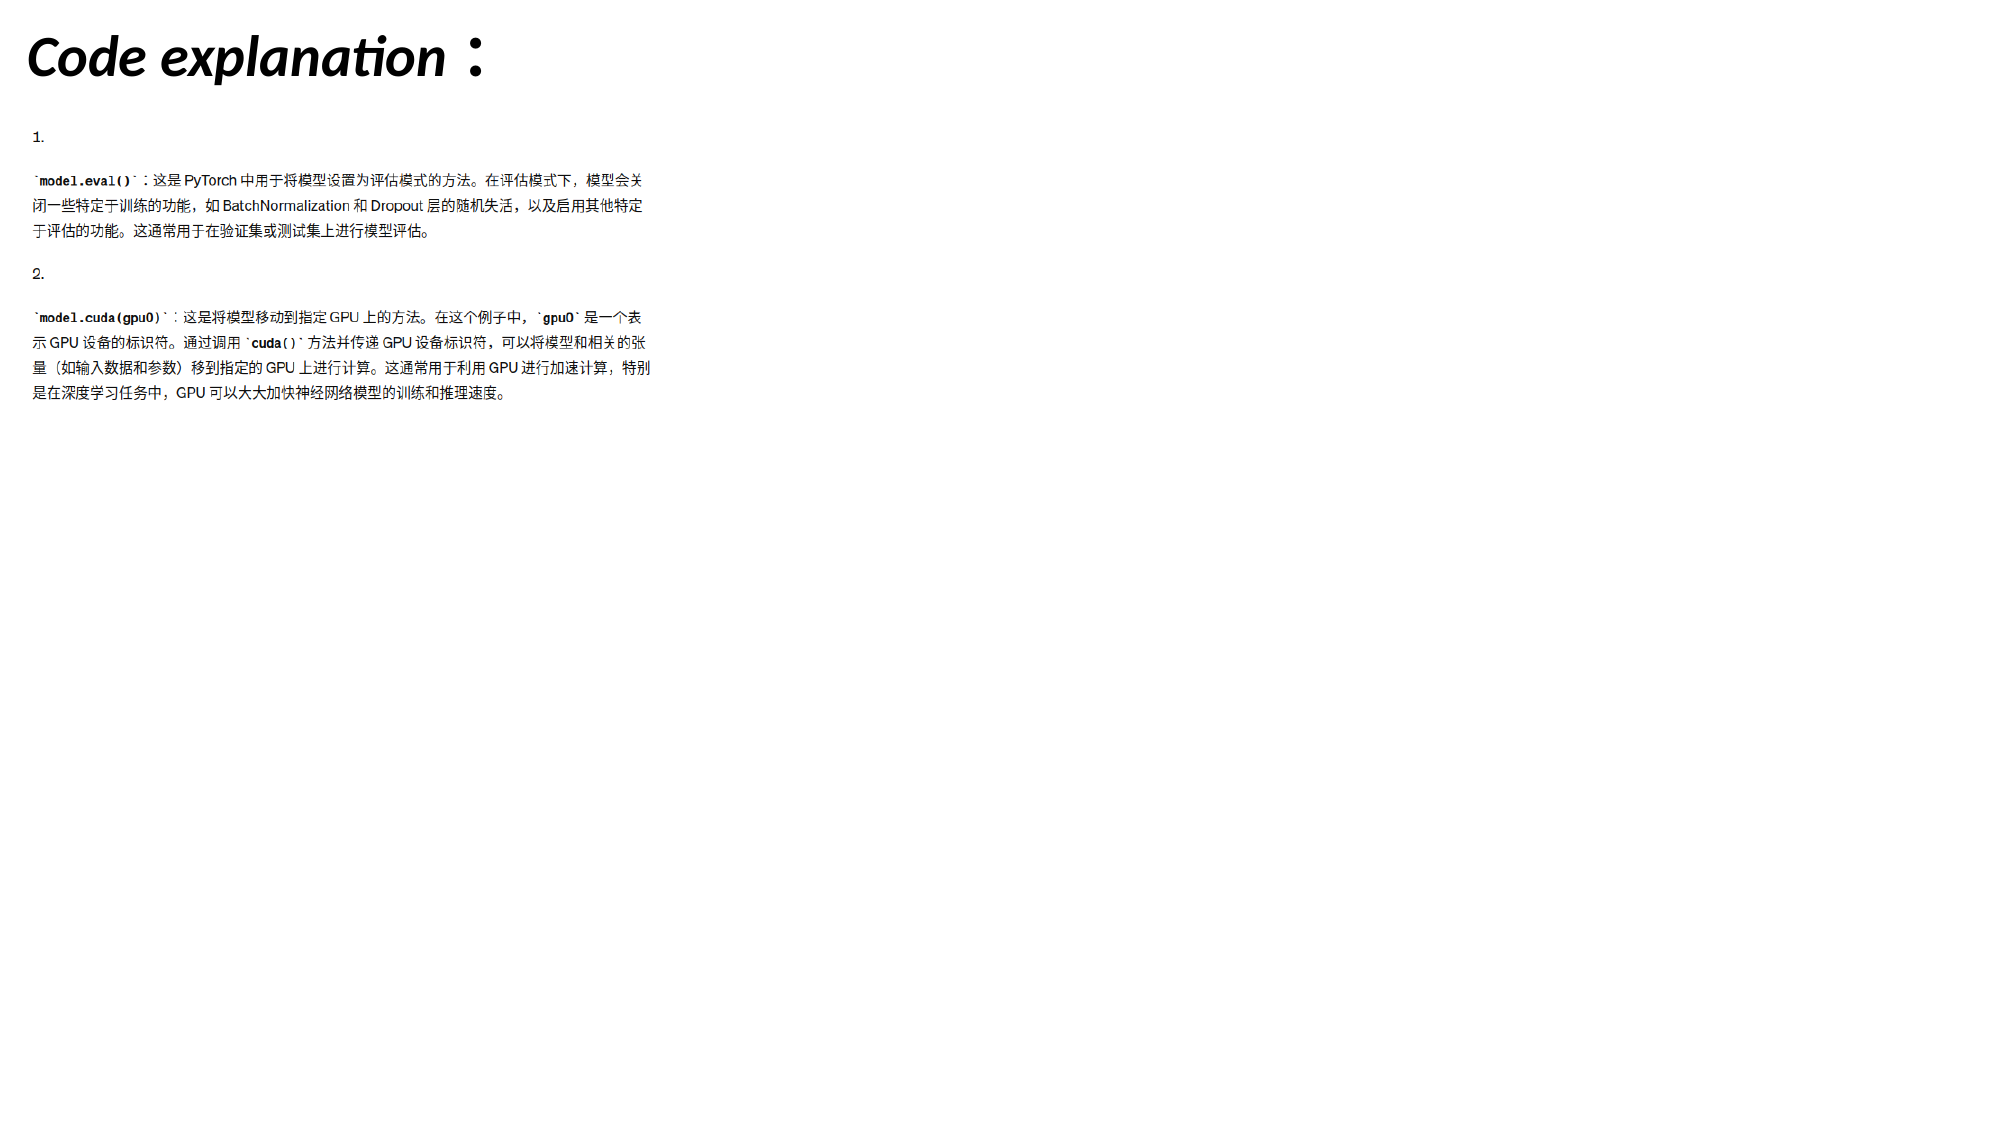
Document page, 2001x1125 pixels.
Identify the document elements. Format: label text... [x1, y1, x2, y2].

picture [12, 121, 666, 422]
text_box Code explanation： [12, 11, 973, 96]
